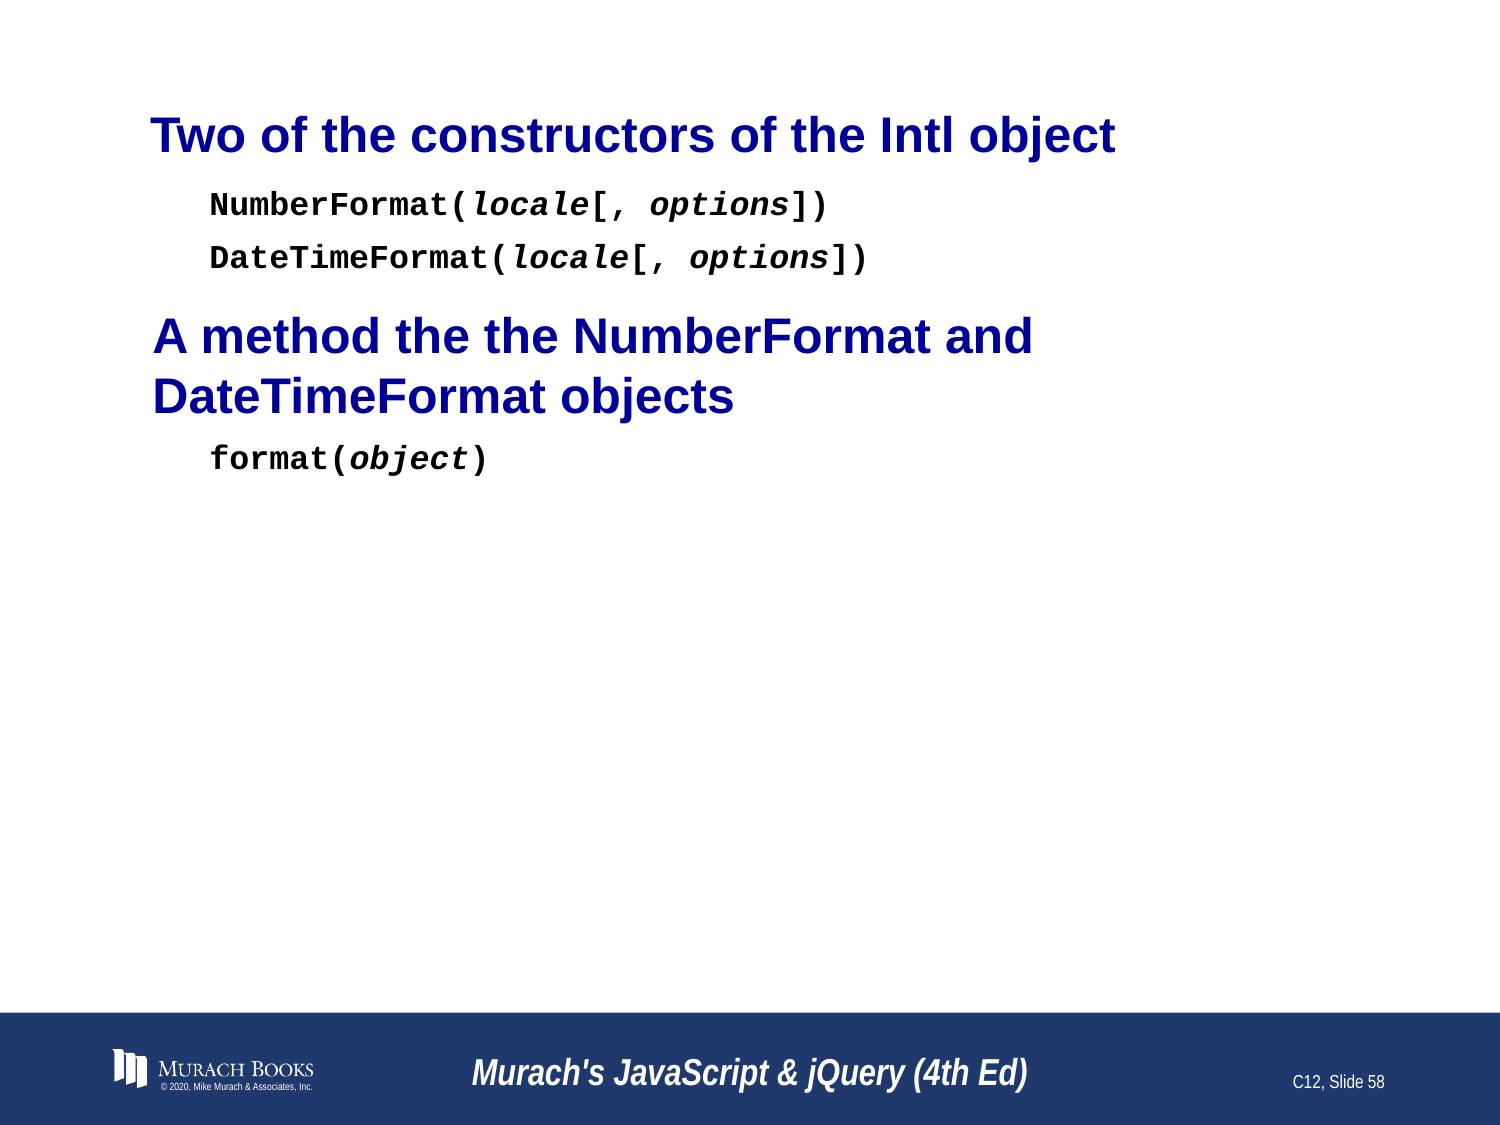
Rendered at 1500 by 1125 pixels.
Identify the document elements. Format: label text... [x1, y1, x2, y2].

list NumberFormat(locale[, options]) DateTimeFormat(locale[, options]) A method the the NumberFormat and DateTimeFormat objects format(object) [137, 174, 1350, 975]
footer © 2020, Mike Murach & Associates, Inc. [12, 1025, 463, 1100]
slide_number C12, Slide 58 [1087, 1025, 1400, 1100]
title Two of the constructors of the Intl object [150, 102, 1350, 164]
slide_number Murach's JavaScript & jQuery (4th Ed) [463, 1025, 1050, 1100]
